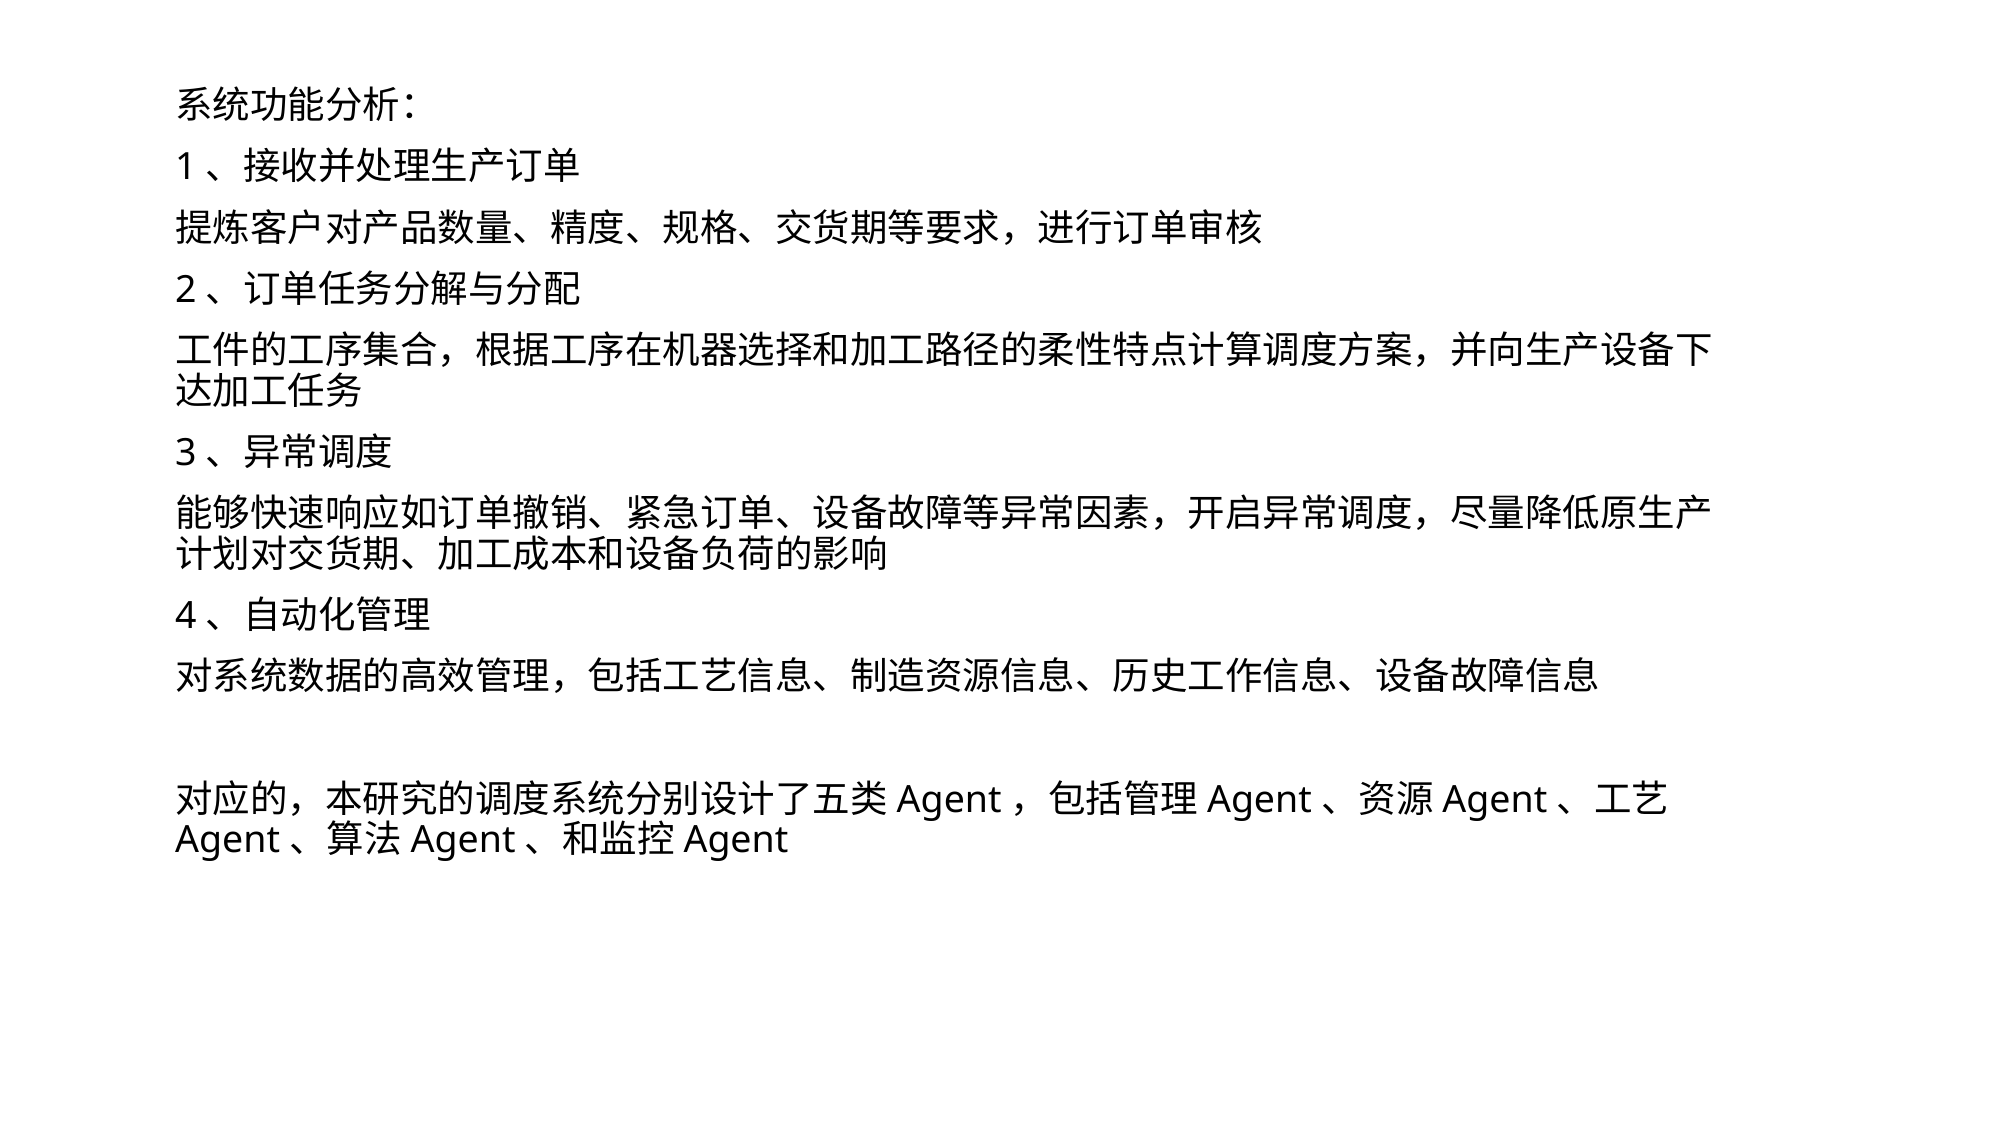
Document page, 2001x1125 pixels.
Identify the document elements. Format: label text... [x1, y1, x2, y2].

subtitle 系统功能分析： 1、接收并处理生产订单 提炼客户对产品数量、精度、规格、交货期等要求，进行订单审核 2、订单任务分解与分配 工件的工序集合，根据工序在机器选择和加工路径的柔性特点计算调度方案，并向生产设备下达加工任务 3、异常调度 能够快速响应如订单撤销、紧急订单、设备故障等异常因素，开启异常调度，尽量降低原生产计划对交货期、加工成本和设备负荷的影响 4、自动化管理 对系统数据的高效管理，包括工艺信息、制造资源信息、历史工作信息、设备故障信息 对应的，本研究的调度系统分别设计了五类Agent，包括管理Agent、资源Agent、工艺Agent、算法Agent、和监控Agent [160, 78, 1750, 825]
